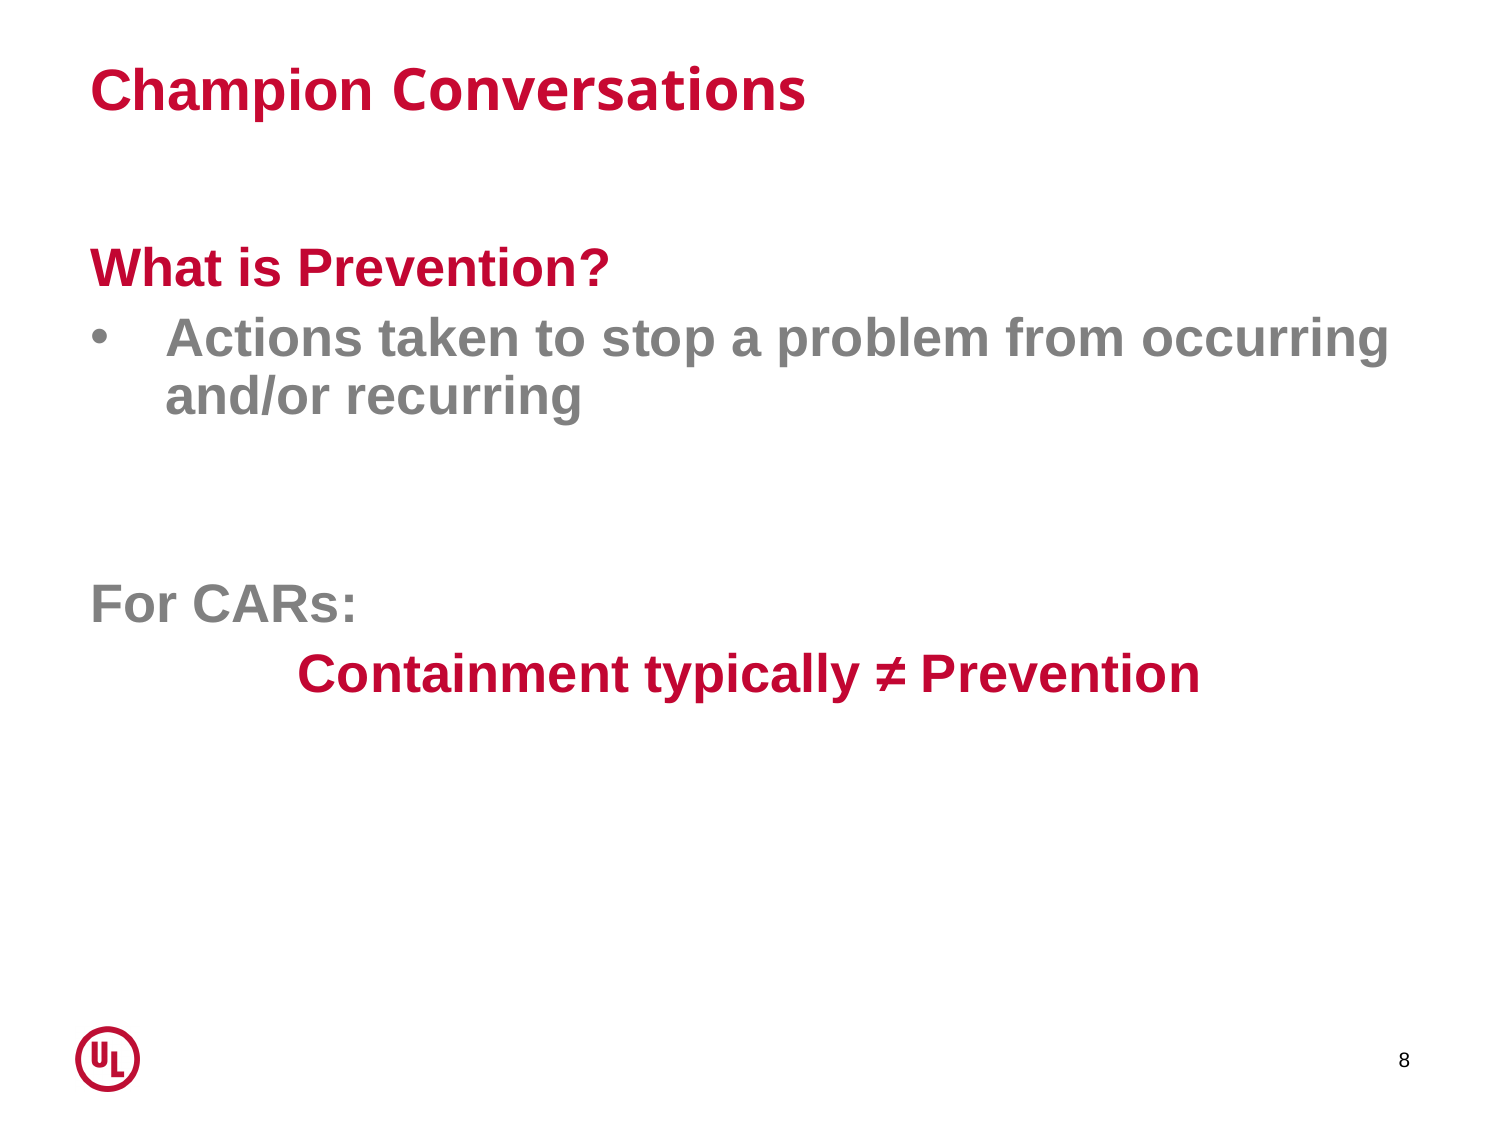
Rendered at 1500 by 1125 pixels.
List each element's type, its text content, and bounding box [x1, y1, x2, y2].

picture [75, 1026, 140, 1092]
list What is Prevention? Actions taken to stop a problem from occurring and/or recurring For CARs: Containment typically ≠ Prevention [75, 232, 1425, 900]
slide_number 8 [1319, 1029, 1425, 1090]
title Champion Conversations [75, 45, 1425, 232]
